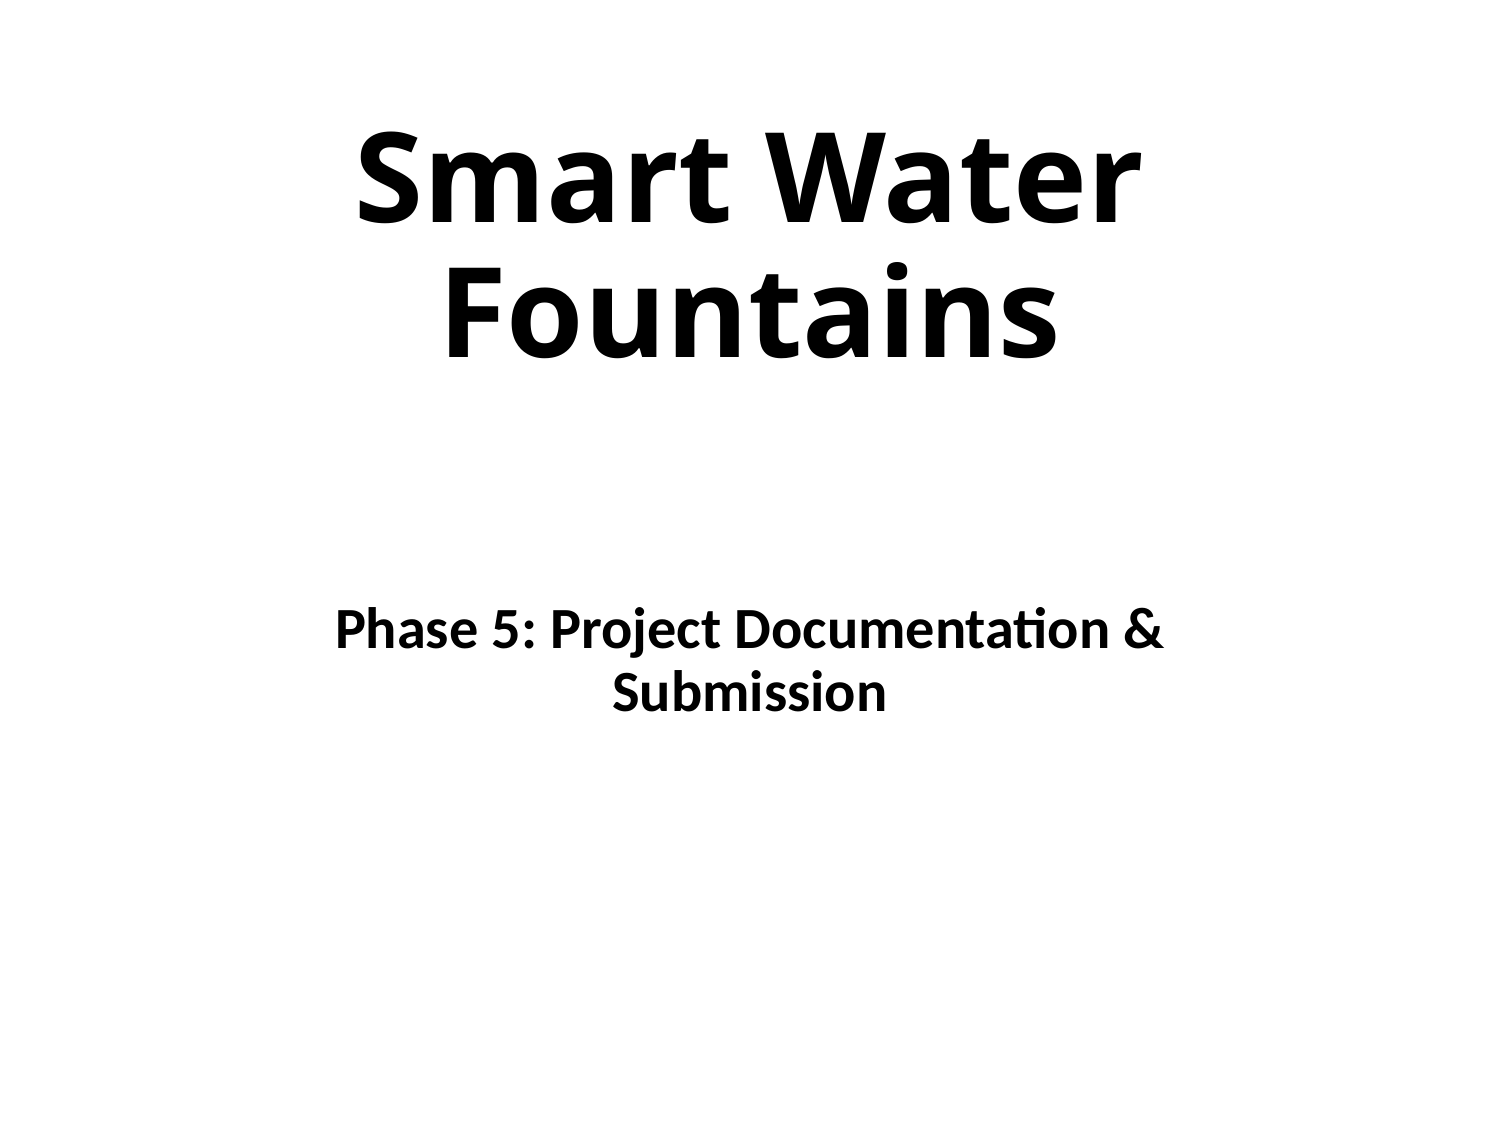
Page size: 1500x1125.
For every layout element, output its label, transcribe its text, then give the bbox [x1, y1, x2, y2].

title Smart Water Fountains [40, 0, 1460, 392]
subtitle Phase 5: Project Documentation & Submission [187, 590, 1313, 863]
